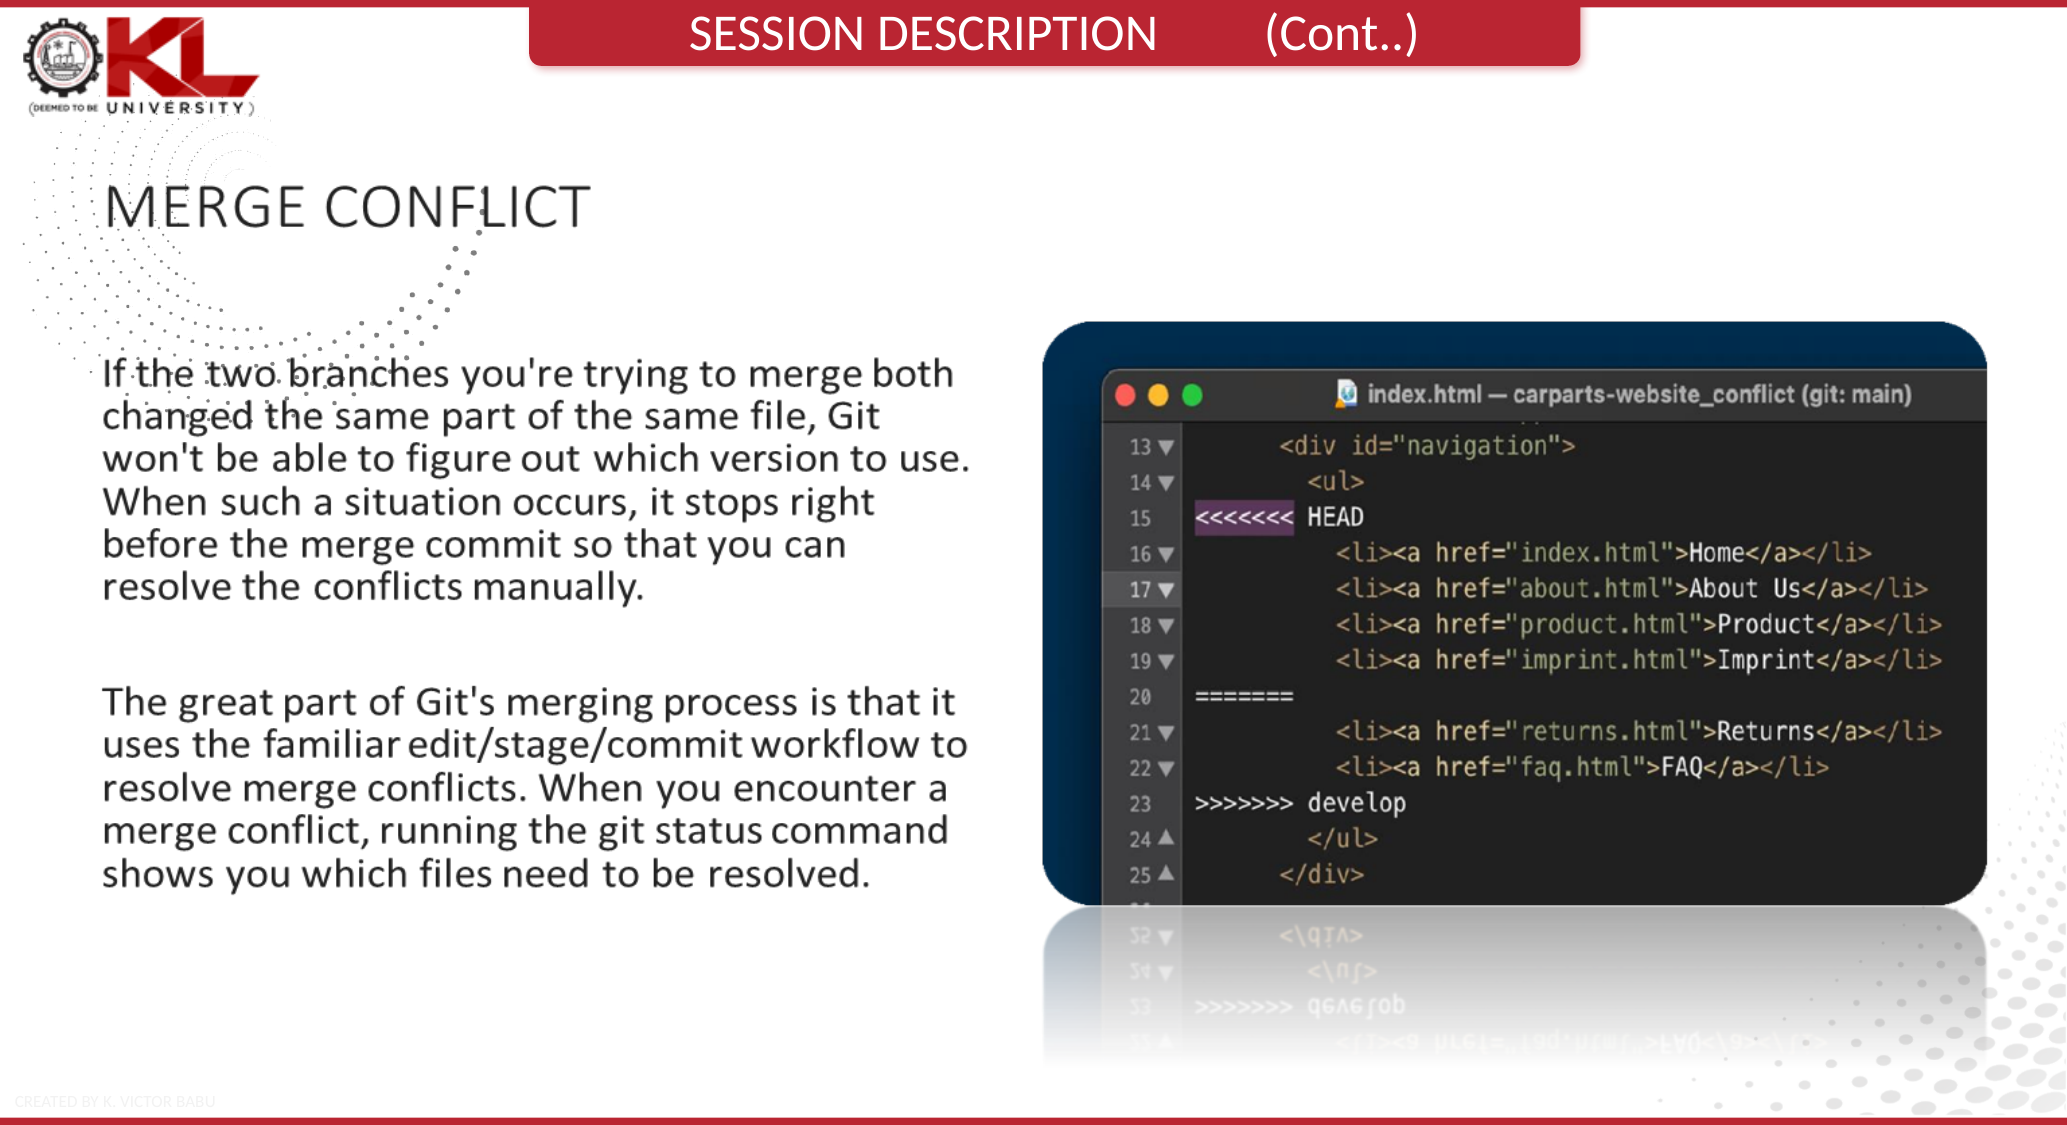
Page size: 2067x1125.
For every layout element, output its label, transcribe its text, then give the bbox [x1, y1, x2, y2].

text_box SESSION DESCRIPTION (Cont..) [528, 0, 1582, 67]
picture [23, 146, 2041, 1110]
picture [23, 14, 361, 117]
